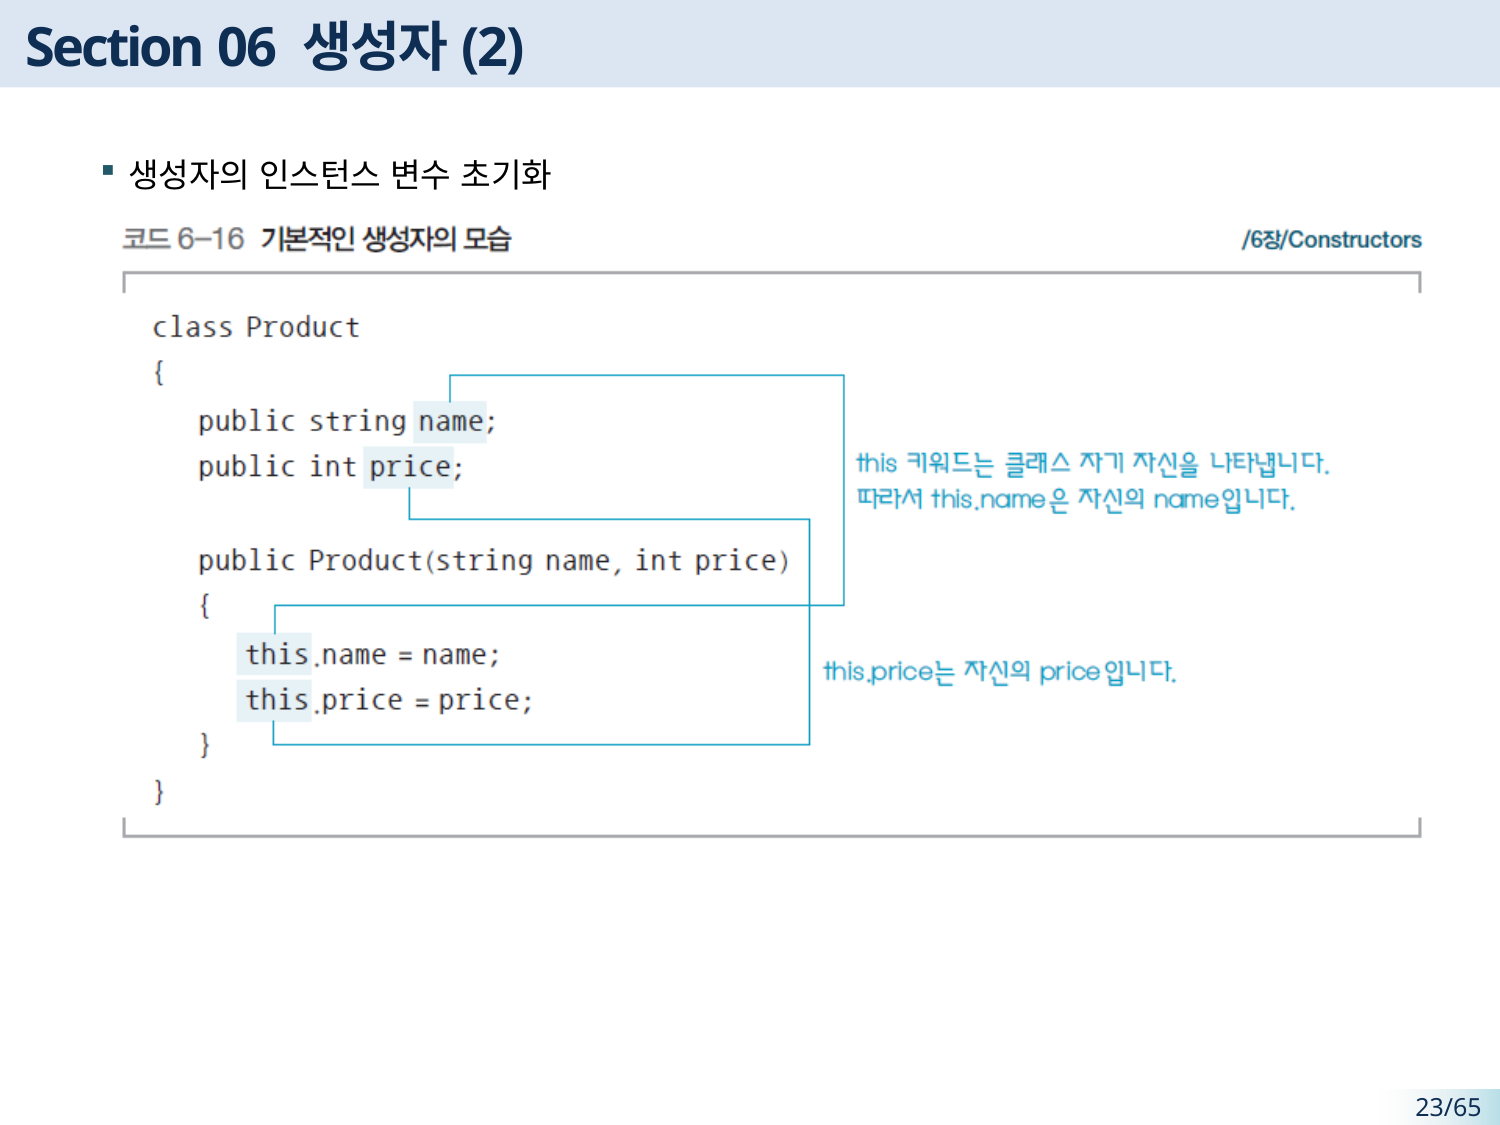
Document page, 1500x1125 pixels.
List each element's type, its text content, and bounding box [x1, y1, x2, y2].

picture [114, 215, 1428, 846]
list 생성자의 인스턴스 변수 초기화 [10, 126, 1481, 1057]
title Section 06 생성자(2) [10, 5, 1288, 84]
